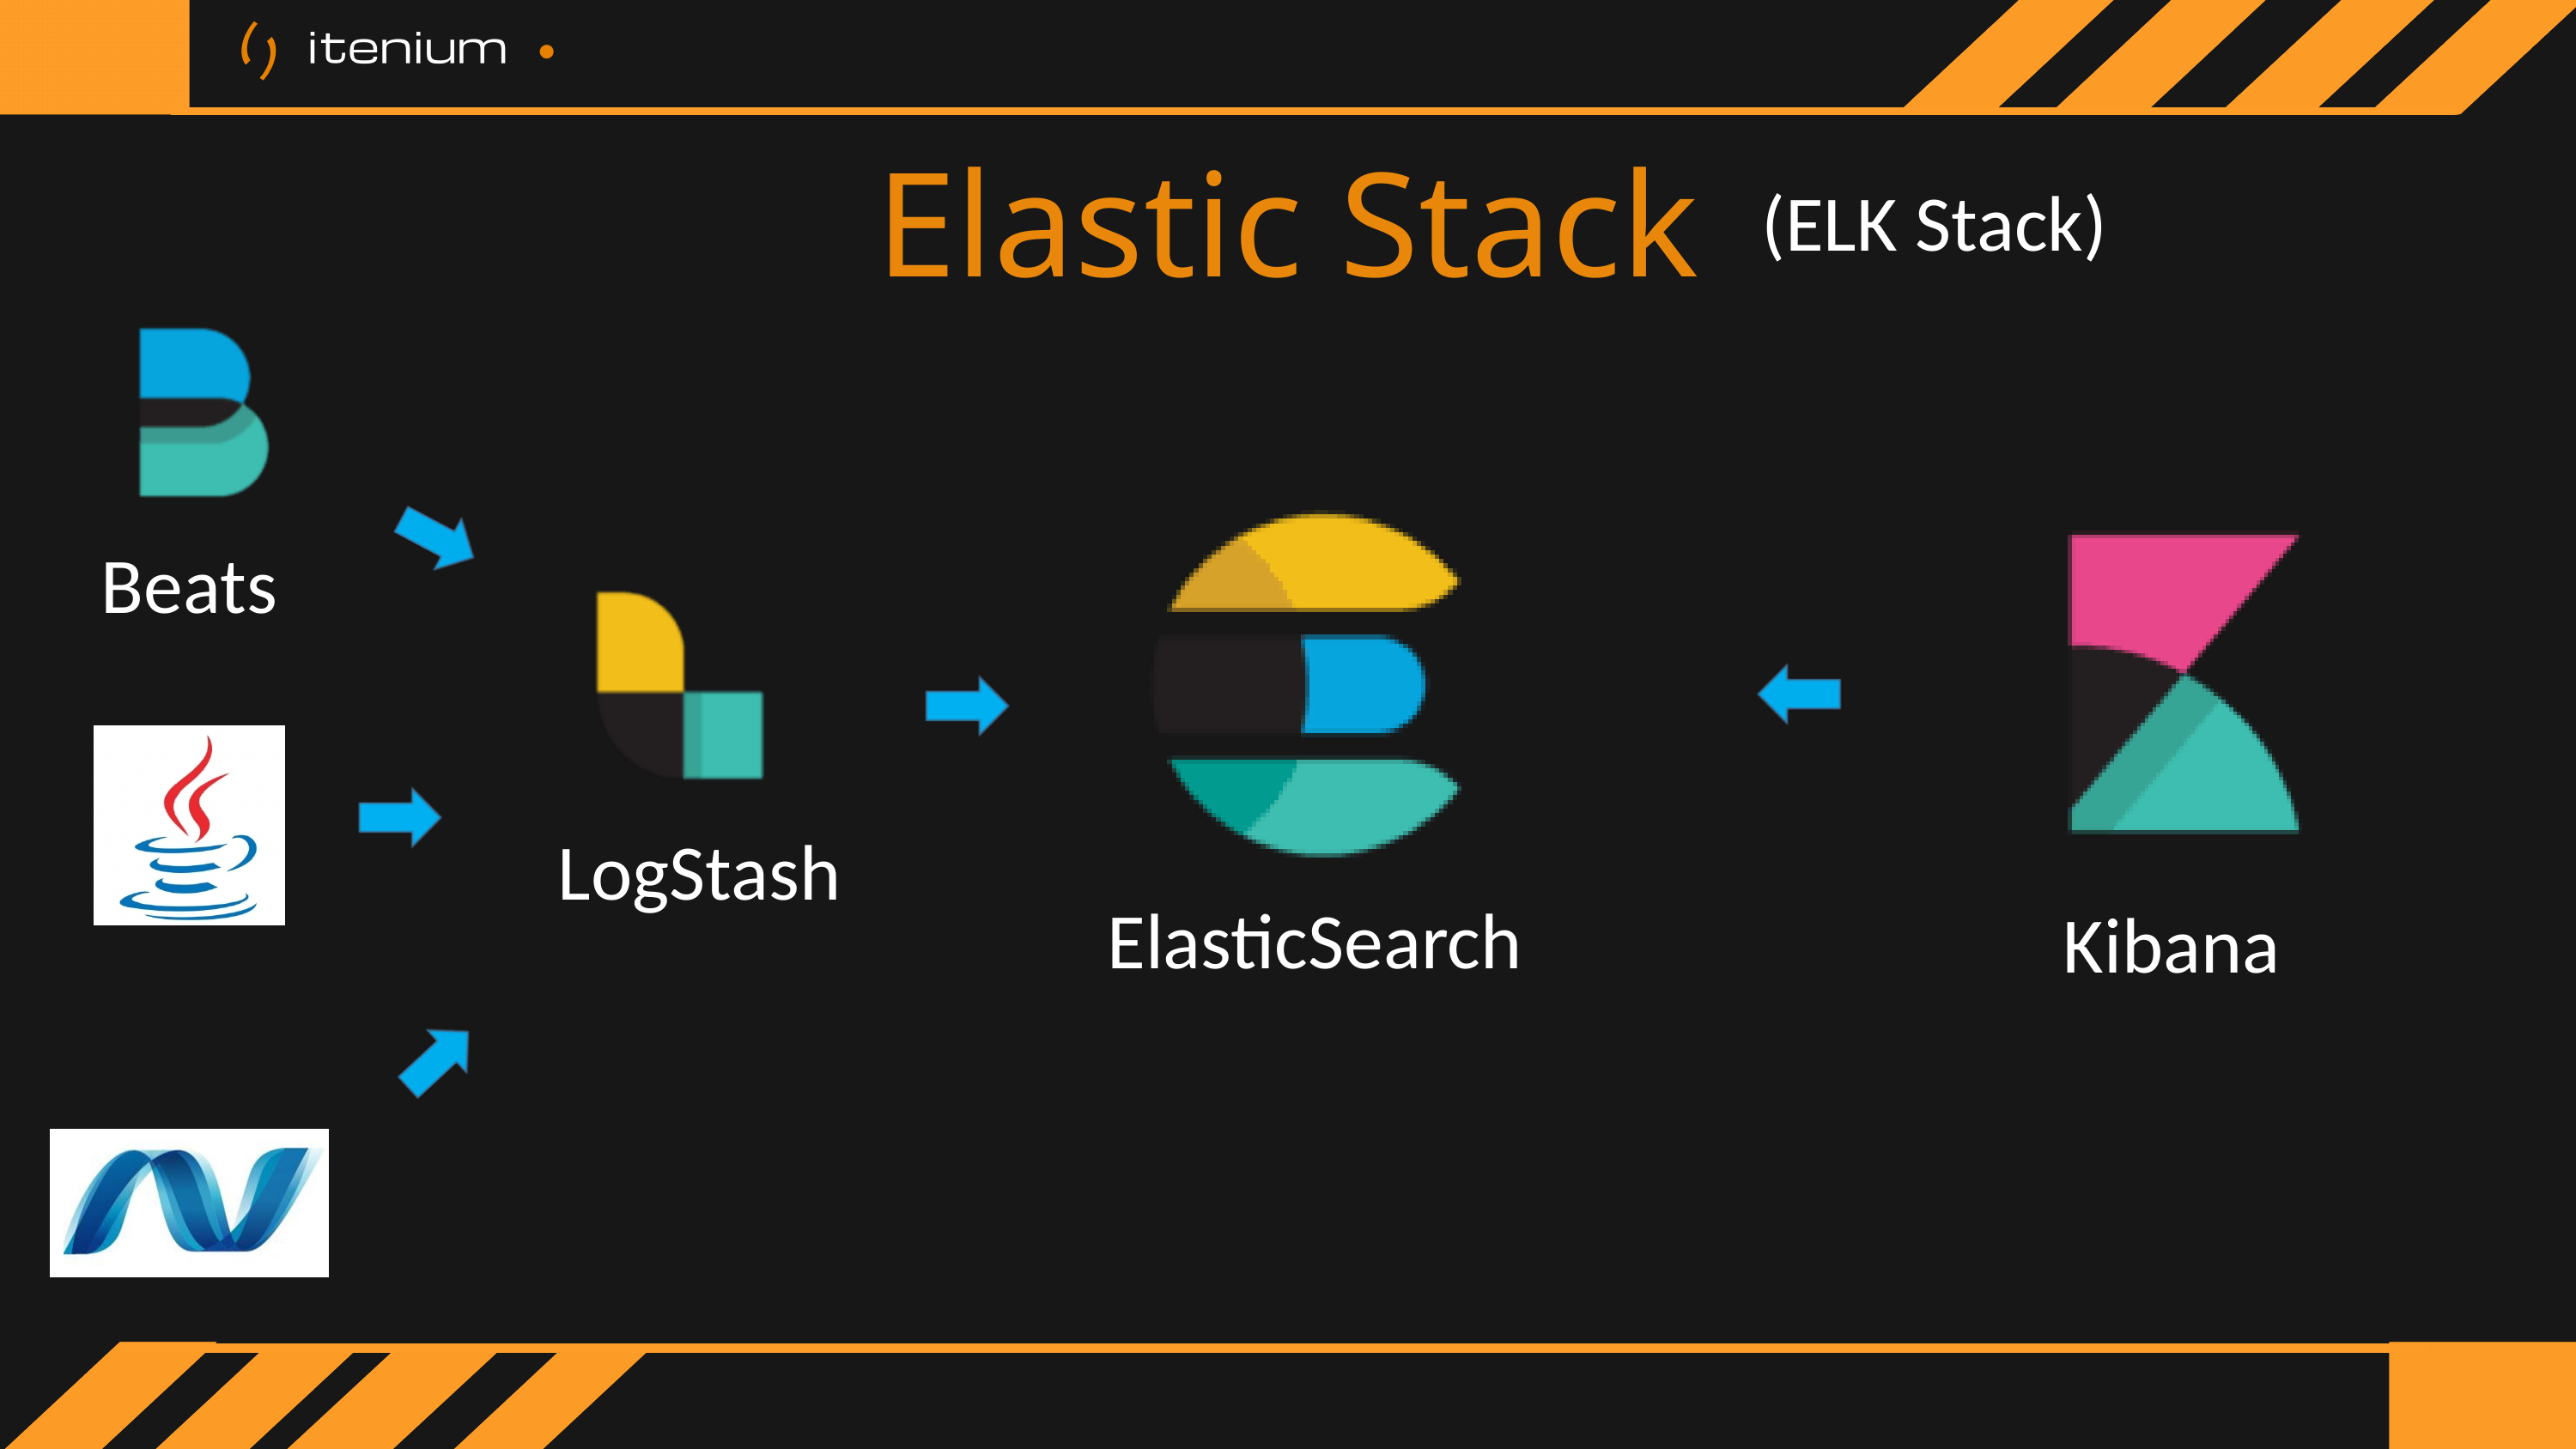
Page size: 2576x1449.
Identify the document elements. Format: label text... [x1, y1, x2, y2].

picture [1741, 643, 1866, 748]
picture [0, 0, 2576, 116]
picture [0, 1342, 2576, 1449]
picture [221, 2, 576, 99]
picture [355, 983, 513, 1141]
picture [356, 461, 512, 609]
text_box (ELK Stack) [1733, 166, 2136, 274]
picture [333, 764, 459, 869]
picture [1999, 493, 2368, 858]
picture [118, 309, 292, 517]
picture [901, 475, 1546, 916]
text_box Elastic Stack [21, 131, 2555, 306]
text_box ElasticSearch [999, 883, 1631, 991]
picture [94, 724, 286, 925]
text_box LogStash [498, 815, 902, 923]
text_box Kibana [1856, 888, 2488, 995]
picture [538, 561, 813, 797]
picture [49, 1129, 330, 1277]
text_box Beats [17, 528, 361, 635]
